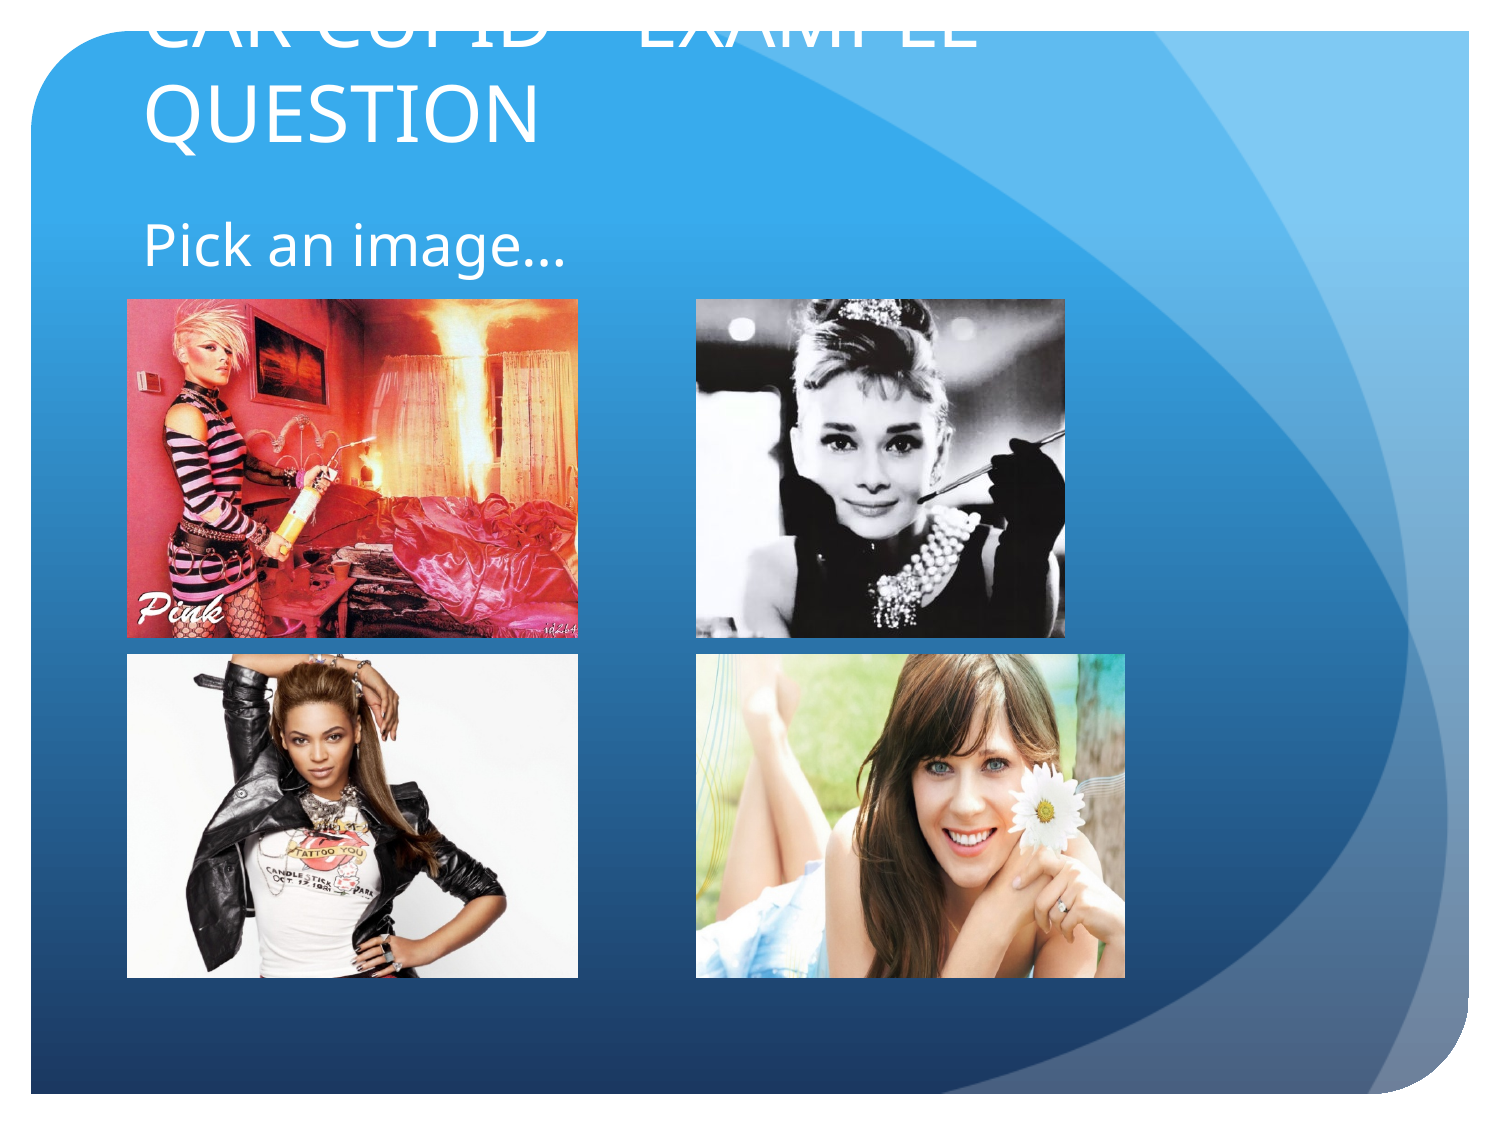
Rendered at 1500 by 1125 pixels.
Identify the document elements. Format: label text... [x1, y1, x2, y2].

title CAR CUPID – EXAMPLE QUESTION Pick an image… [127, 52, 1372, 286]
picture [24, 30, 1473, 1094]
